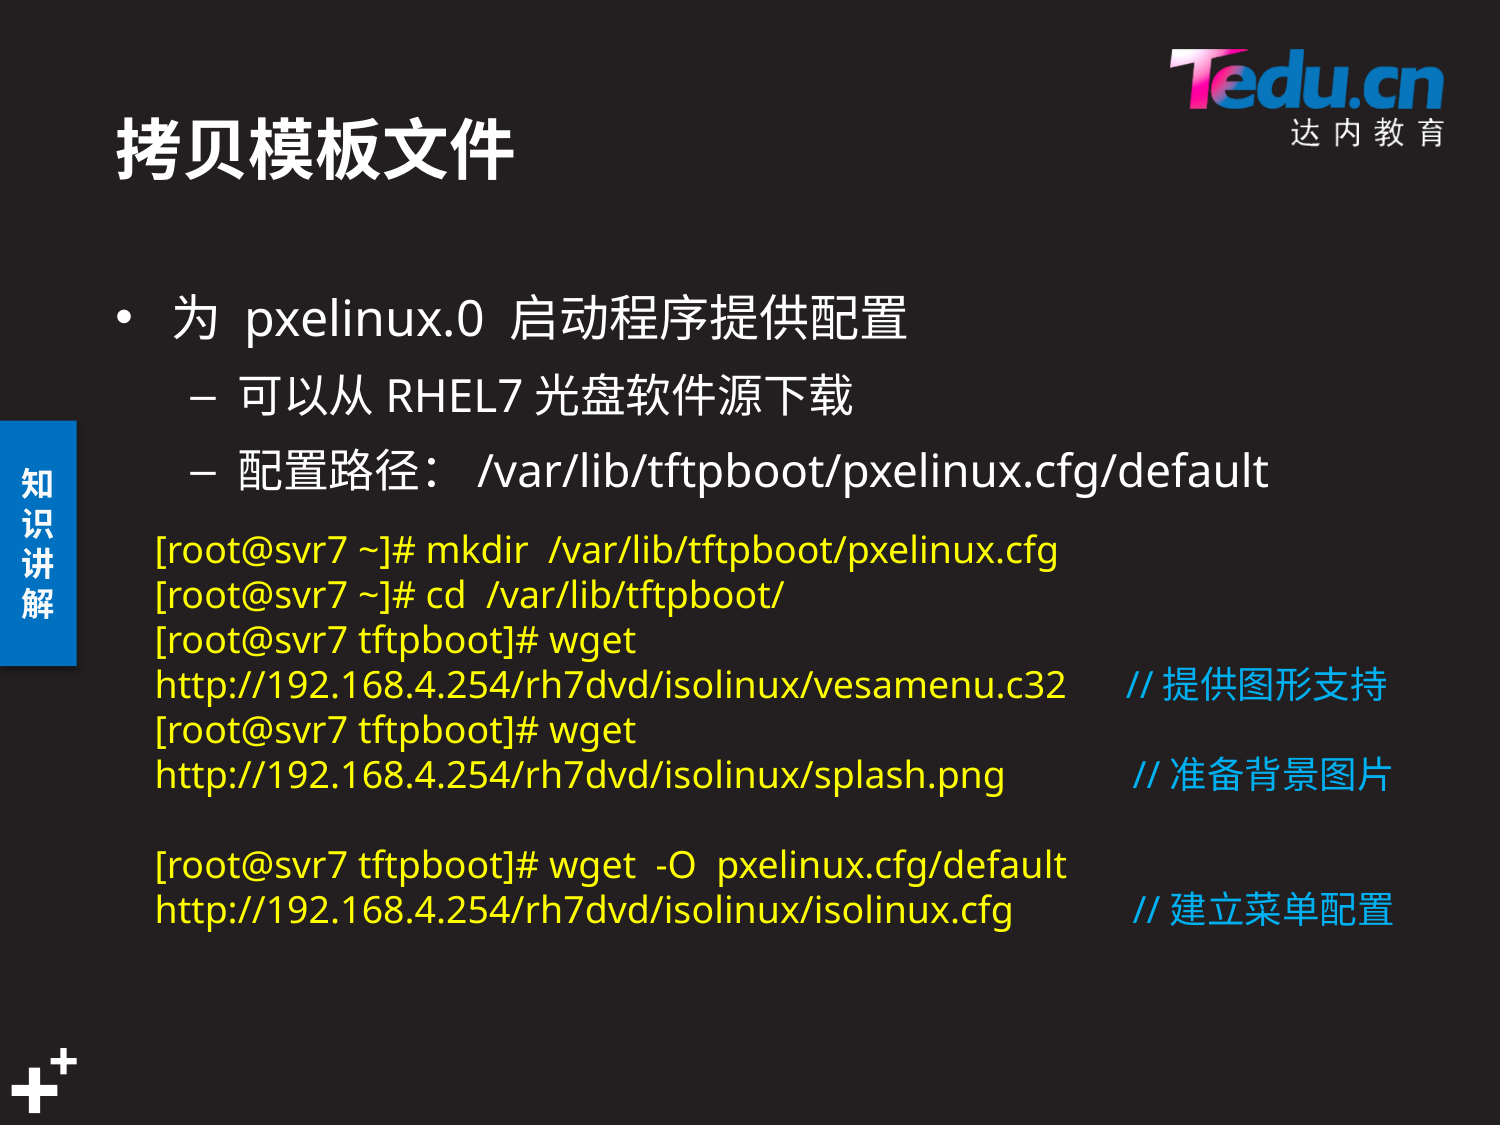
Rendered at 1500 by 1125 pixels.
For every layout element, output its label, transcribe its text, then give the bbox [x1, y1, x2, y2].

title 拷贝模板文件 [100, 89, 1211, 207]
picture [1157, 35, 1459, 162]
list 为 pxelinux.0 启动程序提供配置 可以从RHEL7光盘软件源下载 配置路径：/var/lib/tftpboot/pxelinux.cfg/default [100, 267, 1349, 511]
text_box [root@svr7 ~]# mkdir /var/lib/tftpboot/pxelinux.cfg [root@svr7 ~]# cd /var/lib/tftpboot/ [root@svr7 tftpboot]# wget http://192.168.4.254/rh7dvd/isolinux/vesamenu.c32 //提供图形支持 [root@svr7 tftpboot]# wget http://192.168.4.254/rh7dvd/isolinux/splash.png //准备背景图片 [root@svr7 tftpboot]# wget -O pxelinux.cfg/default http://192.168.4.254/rh7dvd/isolinux/isolinux.cfg //建立菜单配置 [139, 519, 1435, 939]
